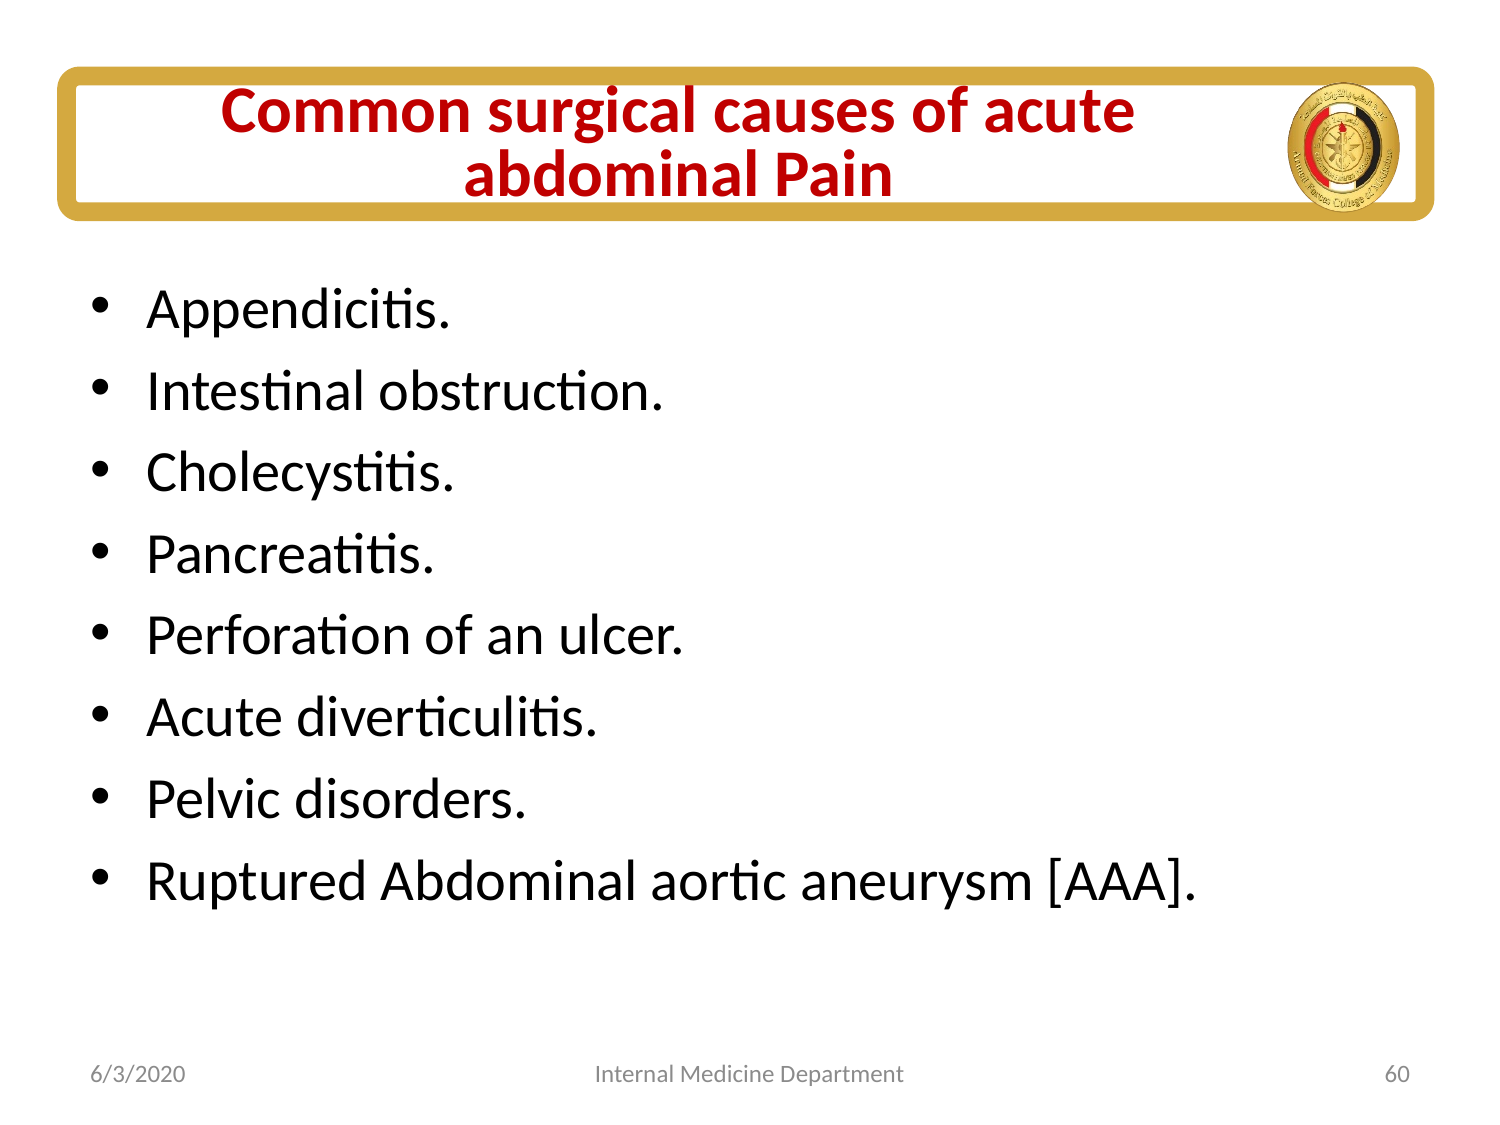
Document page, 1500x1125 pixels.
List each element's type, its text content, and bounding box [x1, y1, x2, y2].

title Common surgical causes of acute abdominal Pain [66, 99, 1292, 190]
picture [1292, 82, 1400, 213]
slide_number 60 [1074, 1042, 1425, 1103]
footer Internal Medicine Department [512, 1042, 988, 1103]
list Appendicitis. Intestinal obstruction. Cholecystitis. Pancreatitis. Perforation of an ulcer. Acute diverticulitis. Pelvic disorders. Ruptured Abdominal aortic aneurysm [AAA]. [75, 262, 1425, 1005]
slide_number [75, 1042, 425, 1103]
